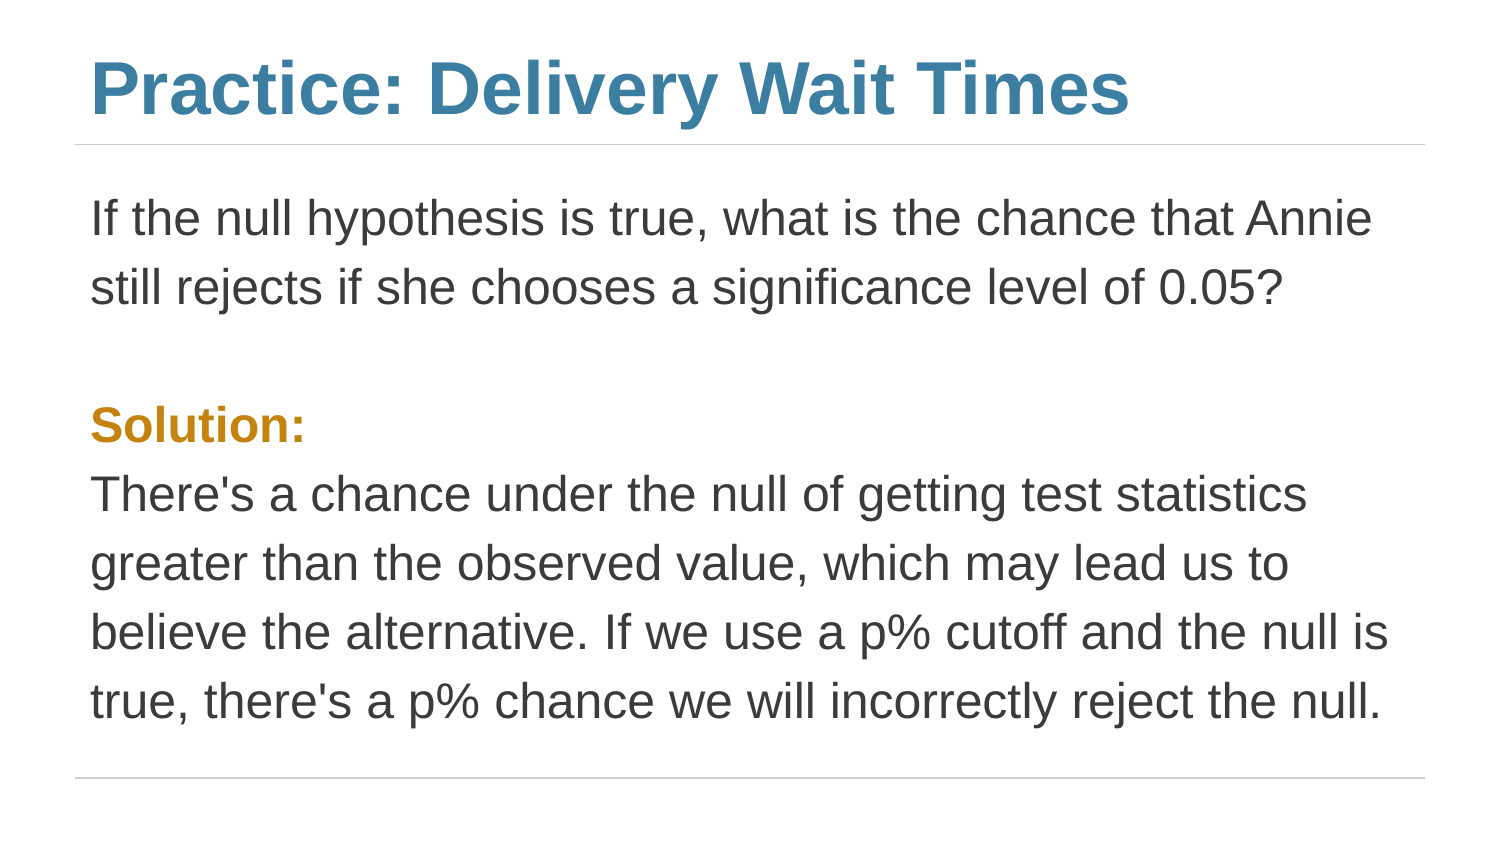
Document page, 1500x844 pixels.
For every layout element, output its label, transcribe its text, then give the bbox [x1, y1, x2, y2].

title Practice: Delivery Wait Times [75, 33, 1175, 145]
list If the null hypothesis is true, what is the chance that Annie still rejects if she chooses a significance level of 0.05? Solution: There's a chance under the null of getting test statistics greater than the observed value, which may lead us to believe the alternative. If we use a p% cutoff and the null is true, there's a p% chance we will incorrectly reject the null. [75, 161, 1459, 793]
